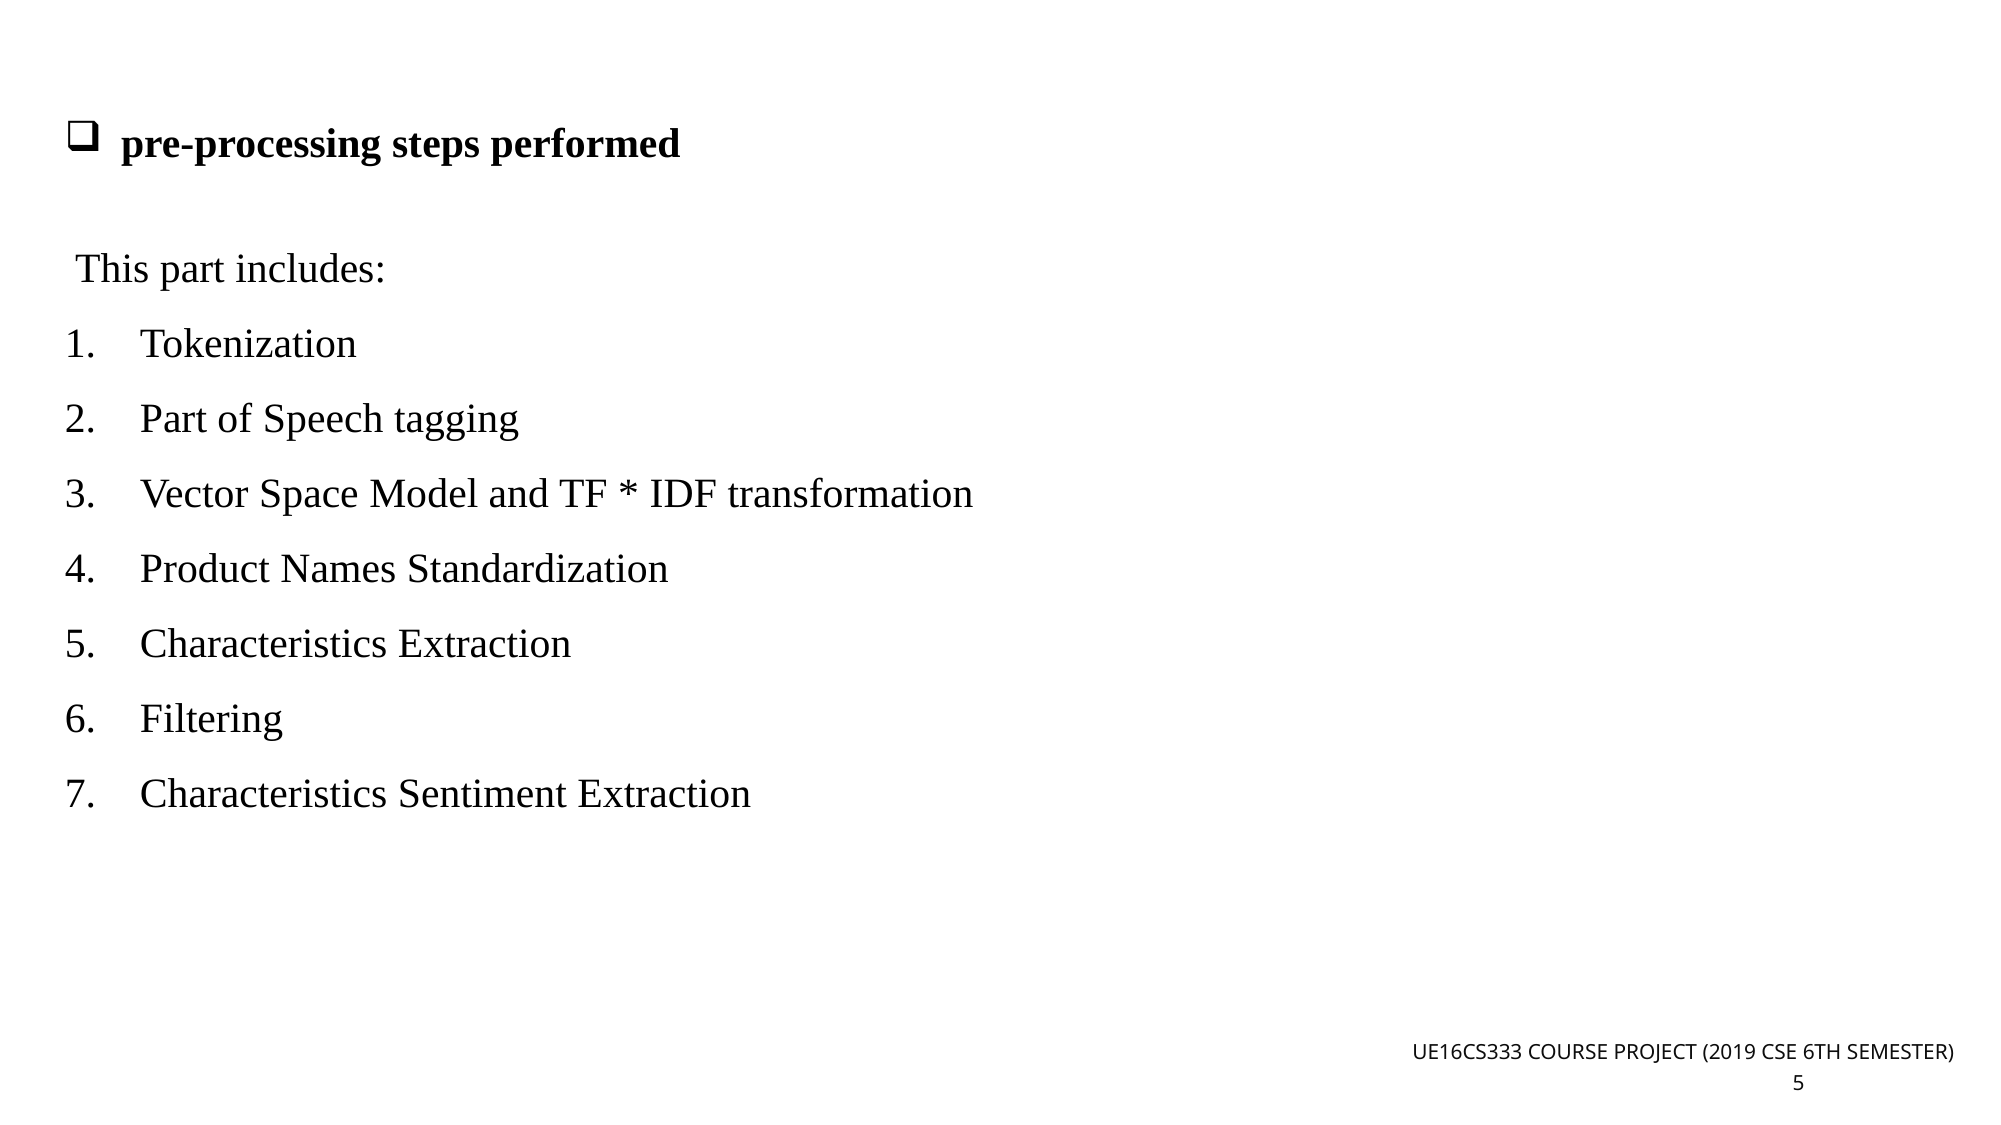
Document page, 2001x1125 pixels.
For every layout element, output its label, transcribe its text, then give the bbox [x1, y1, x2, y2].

slide_number 5 [1777, 1061, 1938, 1107]
text_box pre-processing steps performed This part includes: Tokenization Part of Speech tagging Vector Space Model and TF * IDF transformation Product Names Standardization Characteristics Extraction Filtering Characteristics Sentiment Extraction [49, 108, 1699, 1125]
footer UE16CS333 course project (2019 CSE 6th Semester) [1699, 1026, 1969, 1077]
